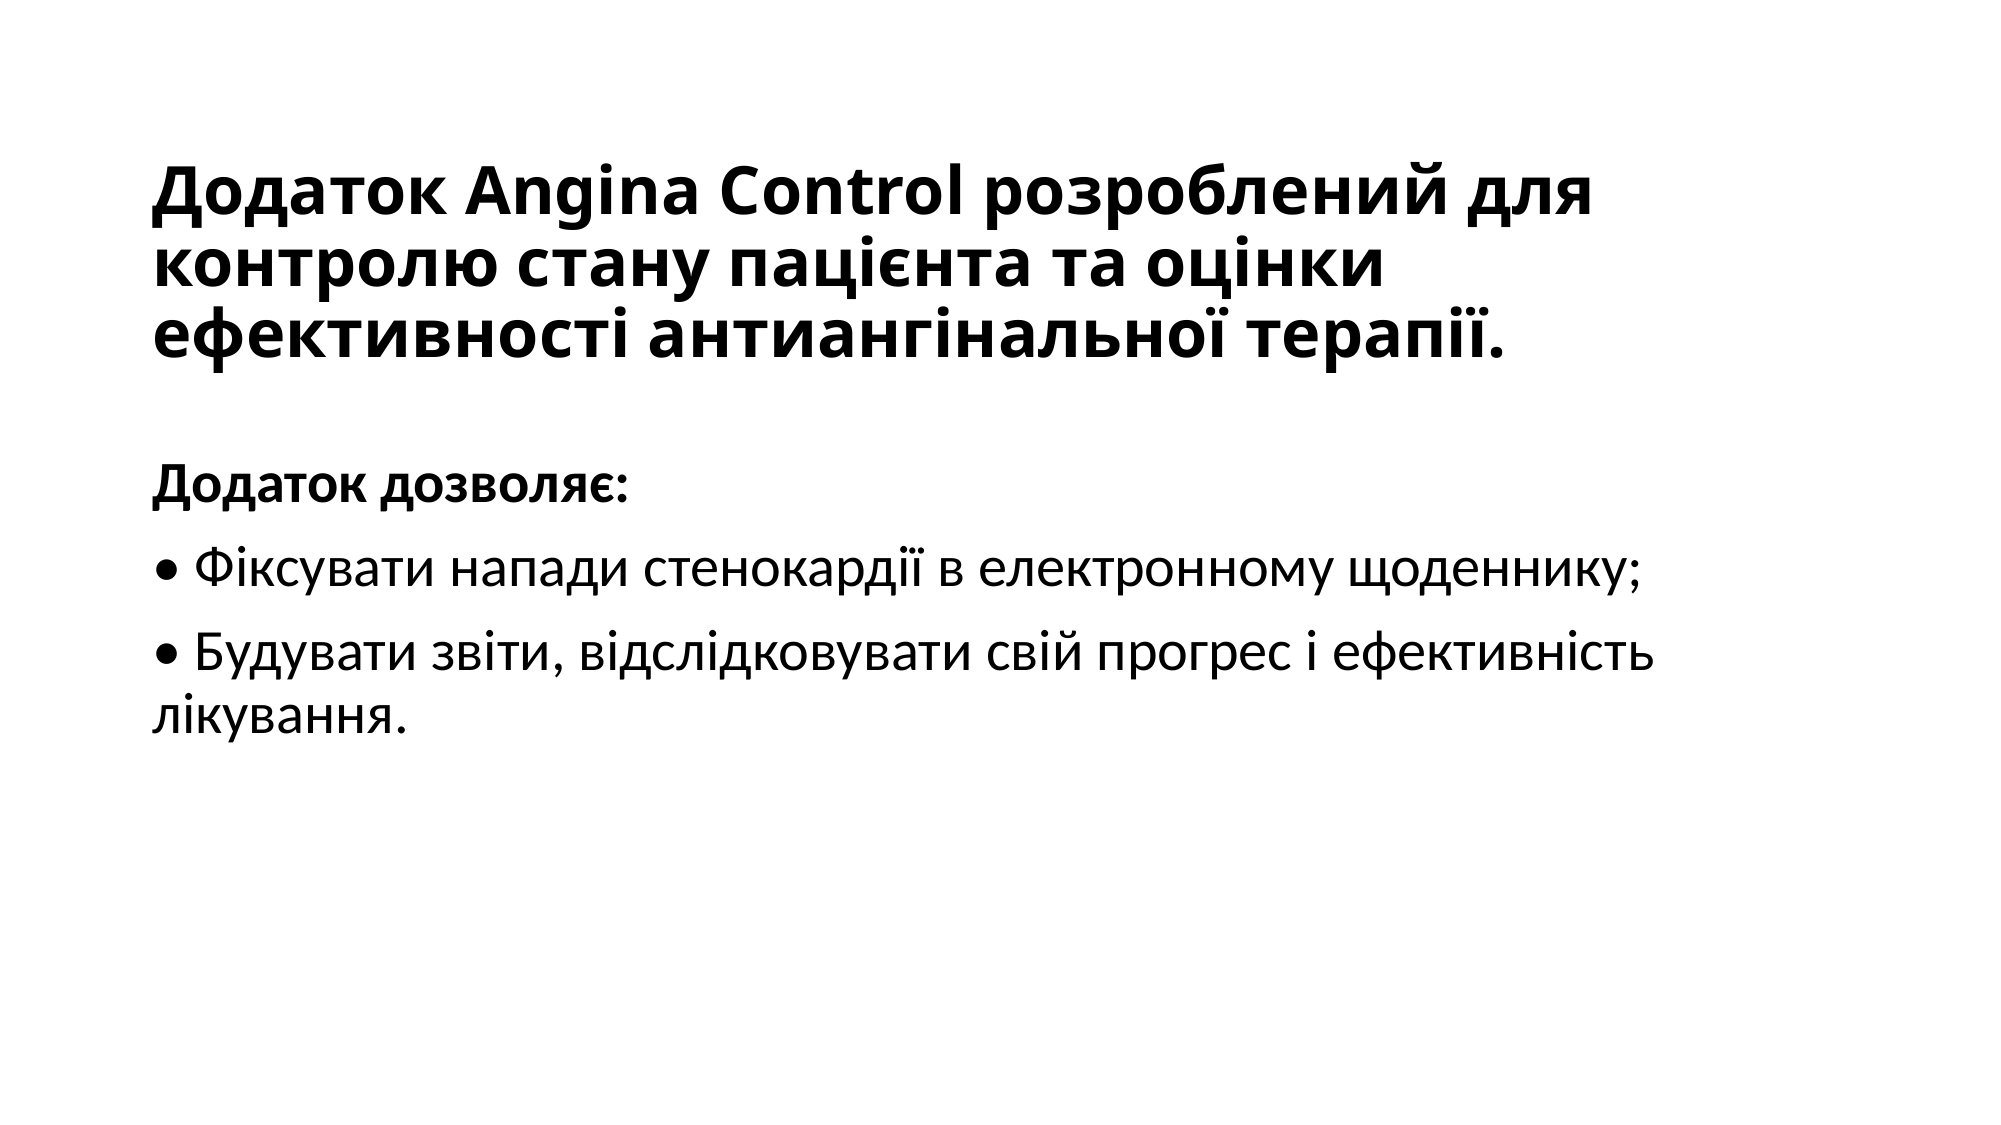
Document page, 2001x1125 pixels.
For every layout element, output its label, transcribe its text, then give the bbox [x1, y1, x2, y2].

title Додаток Angina Control розроблений для контролю стану пацієнта та оцінки ефективності антиангінальної терапії. [137, 155, 1863, 374]
list Додаток дозволяє: • Фіксувати напади стенокардії в електронному щоденнику; • Будувати звіти, відслідковувати свій прогрес і ефективність лікування. [137, 444, 1863, 1125]
